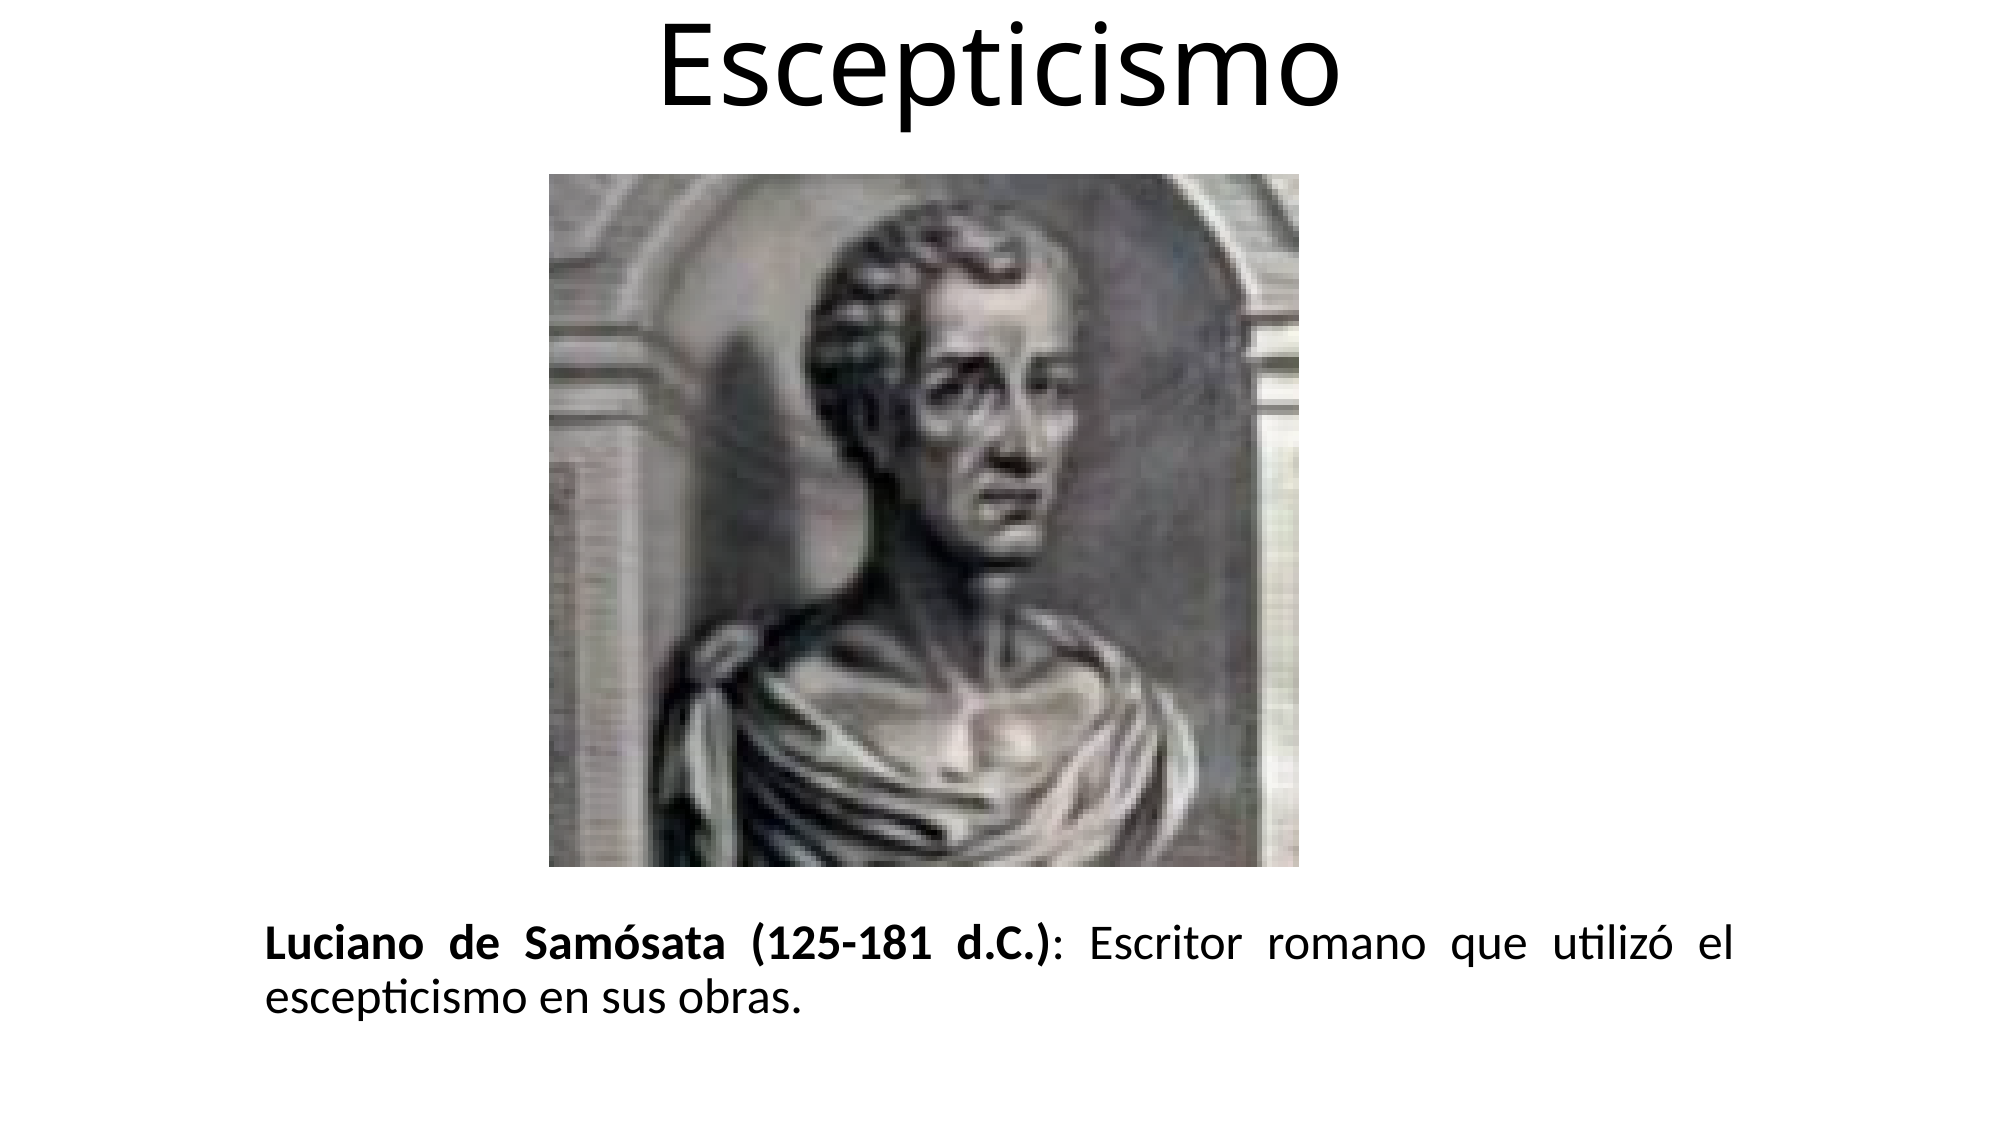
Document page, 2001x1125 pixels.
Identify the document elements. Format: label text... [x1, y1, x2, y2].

subtitle Luciano de Samósata (125-181 d.C.): Escritor romano que utilizó el escepticismo en sus obras. [249, 908, 1750, 1091]
picture [549, 174, 1299, 867]
title Escepticismo [249, 0, 1750, 138]
